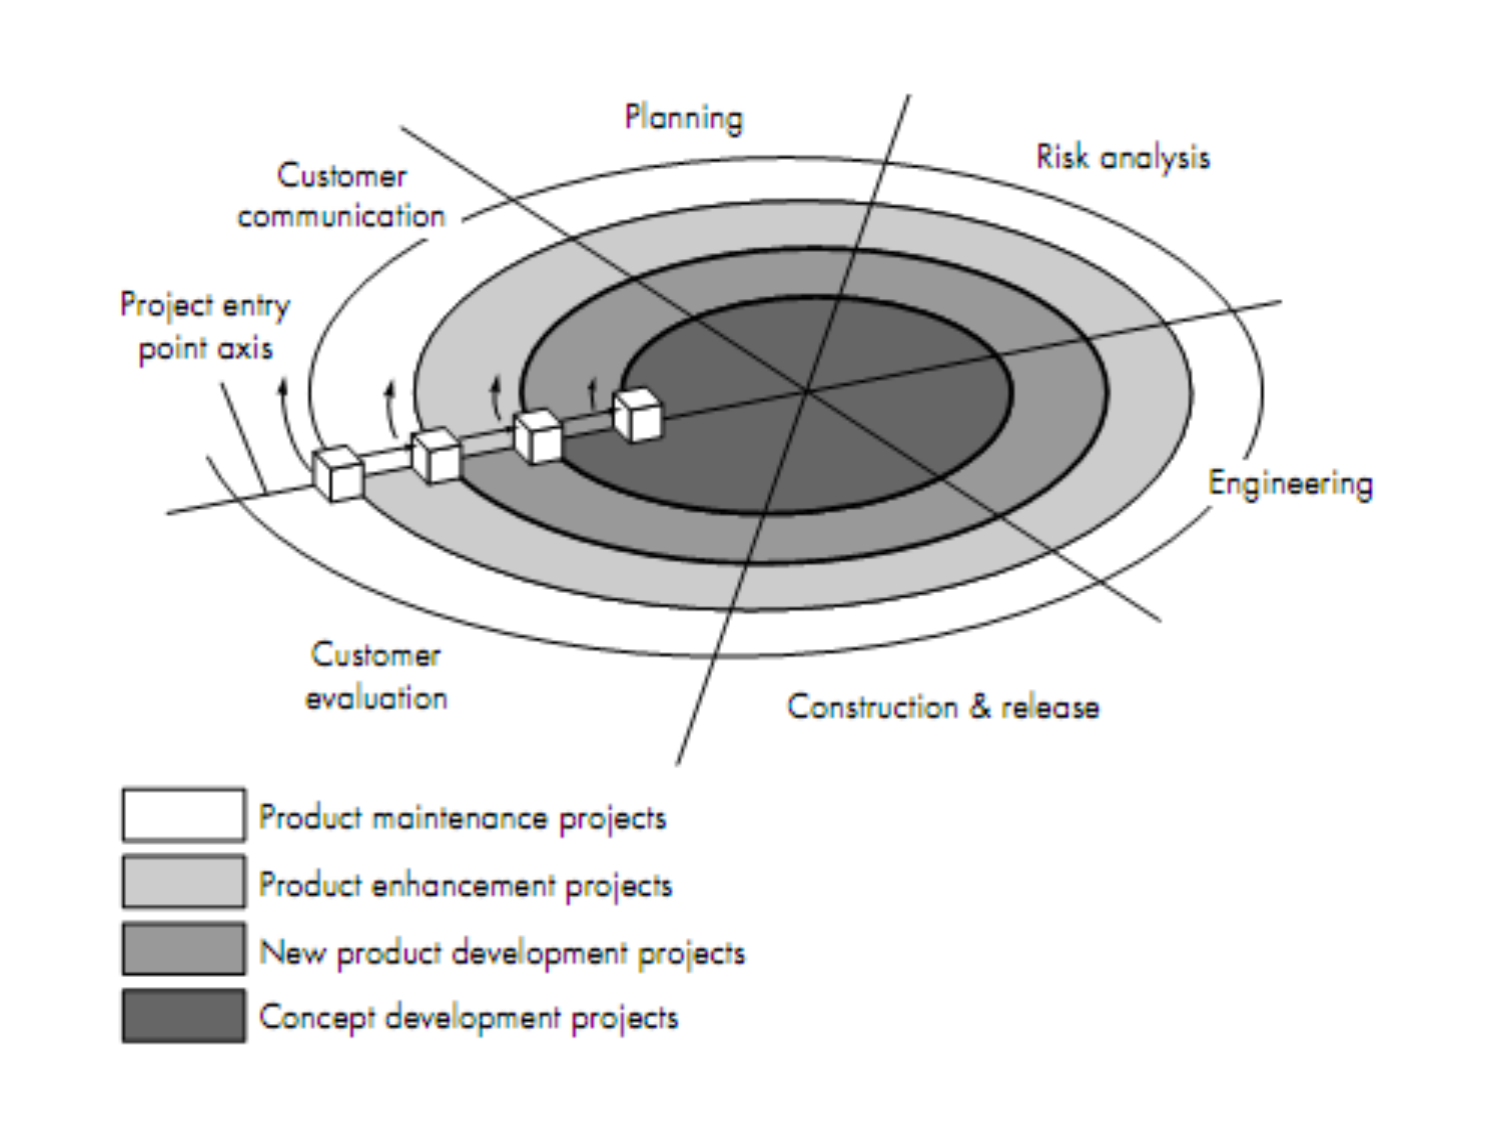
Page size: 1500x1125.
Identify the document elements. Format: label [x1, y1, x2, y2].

picture [87, 37, 1401, 1110]
